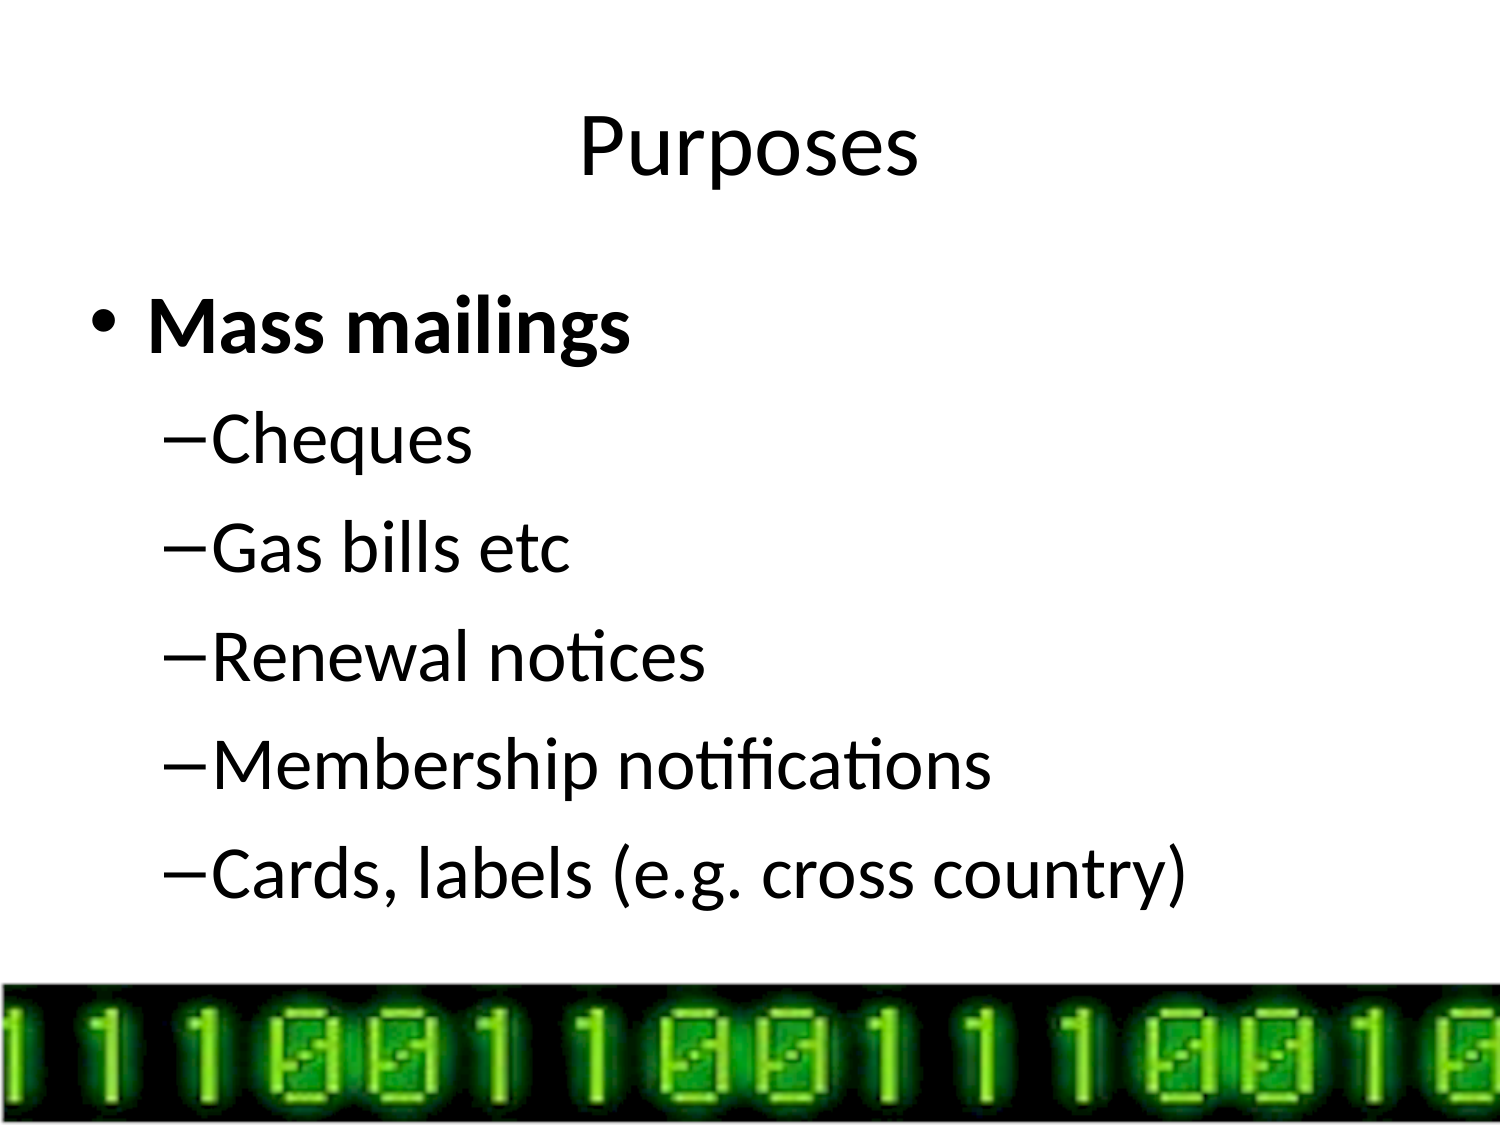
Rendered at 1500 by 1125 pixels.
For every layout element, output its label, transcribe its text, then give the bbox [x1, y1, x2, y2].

title Purposes [75, 45, 1425, 233]
picture [0, 982, 1500, 1125]
text_box Mass mailings Cheques Gas bills etc Renewal notices Membership notifications Cards, labels (e.g. cross country) [75, 262, 1425, 980]
